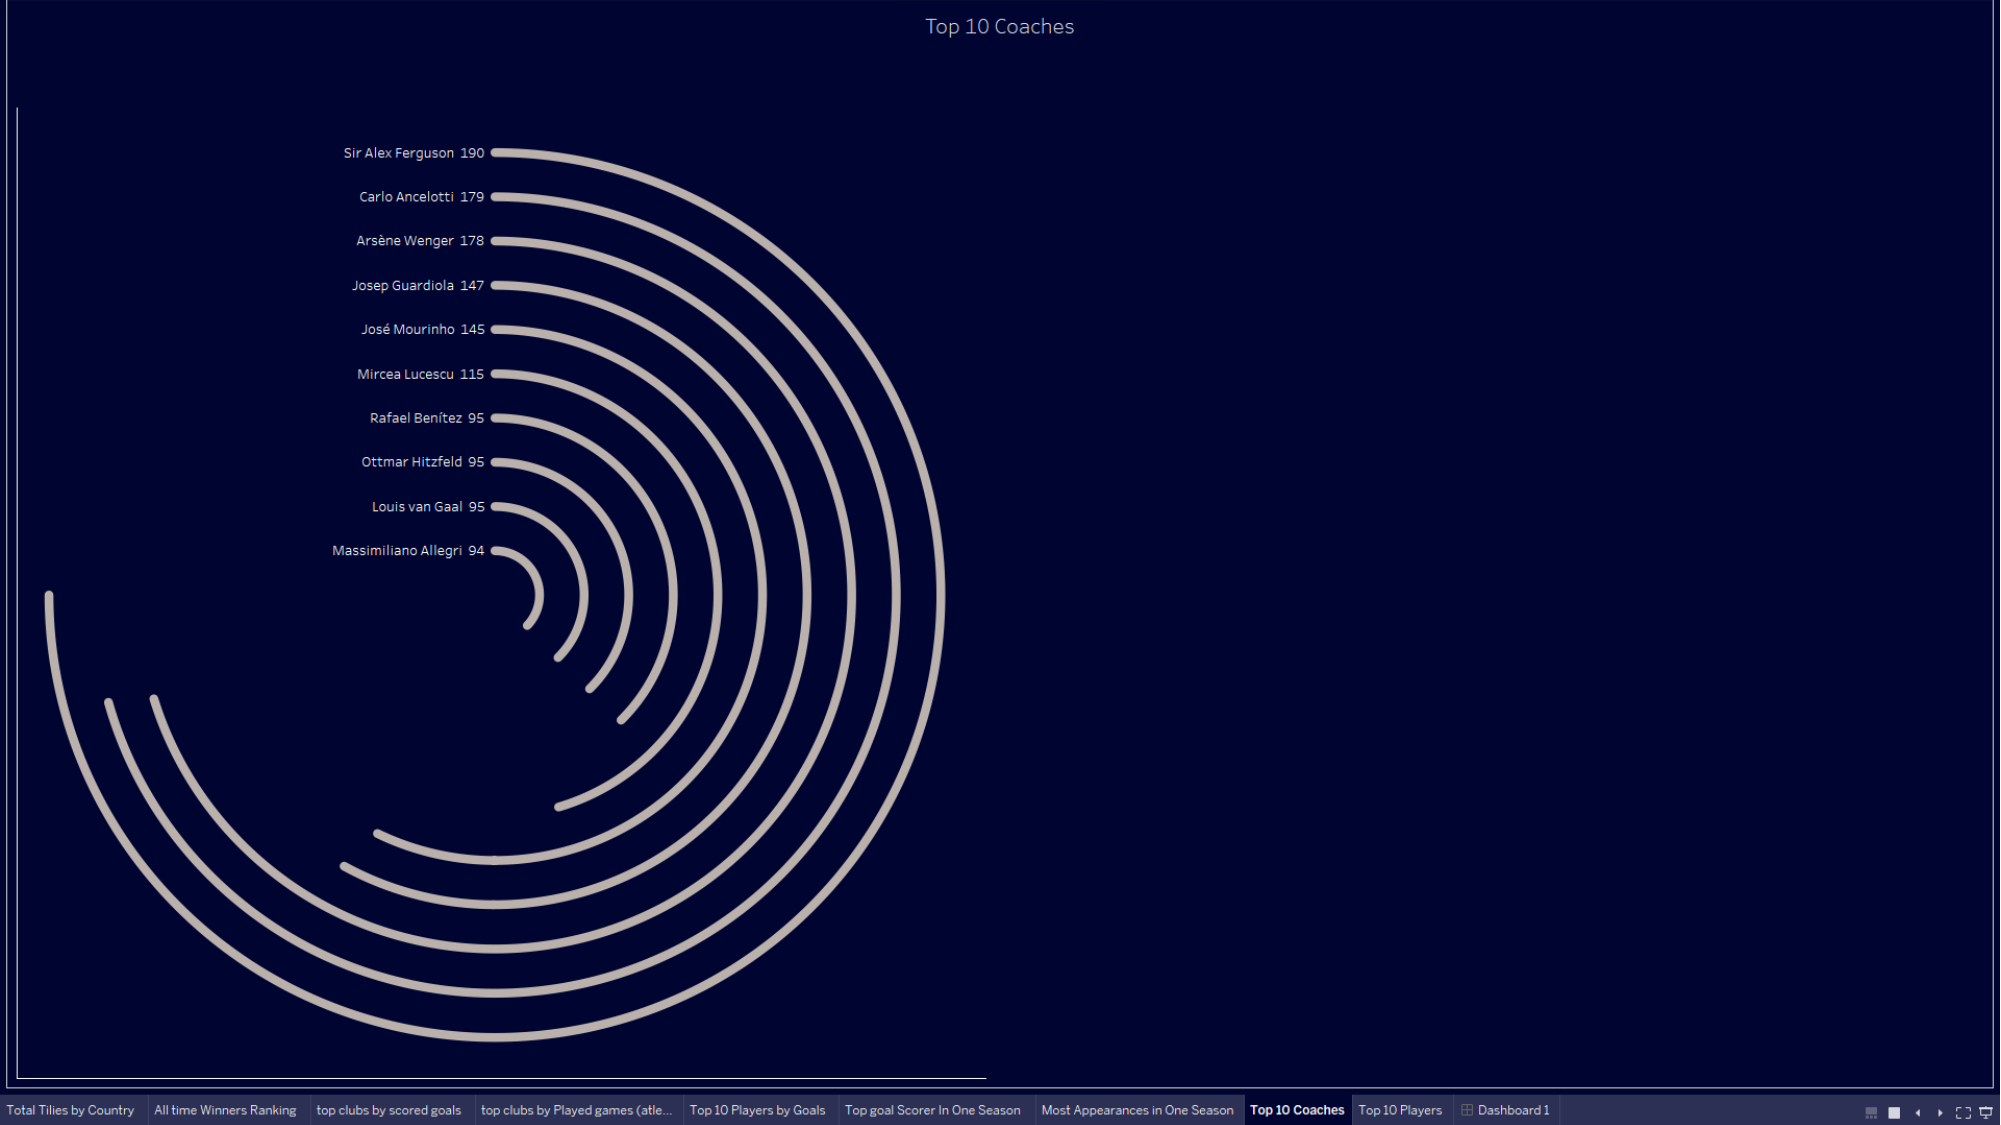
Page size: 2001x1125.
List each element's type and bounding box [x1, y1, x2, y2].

list [0, 0, 2000, 1125]
